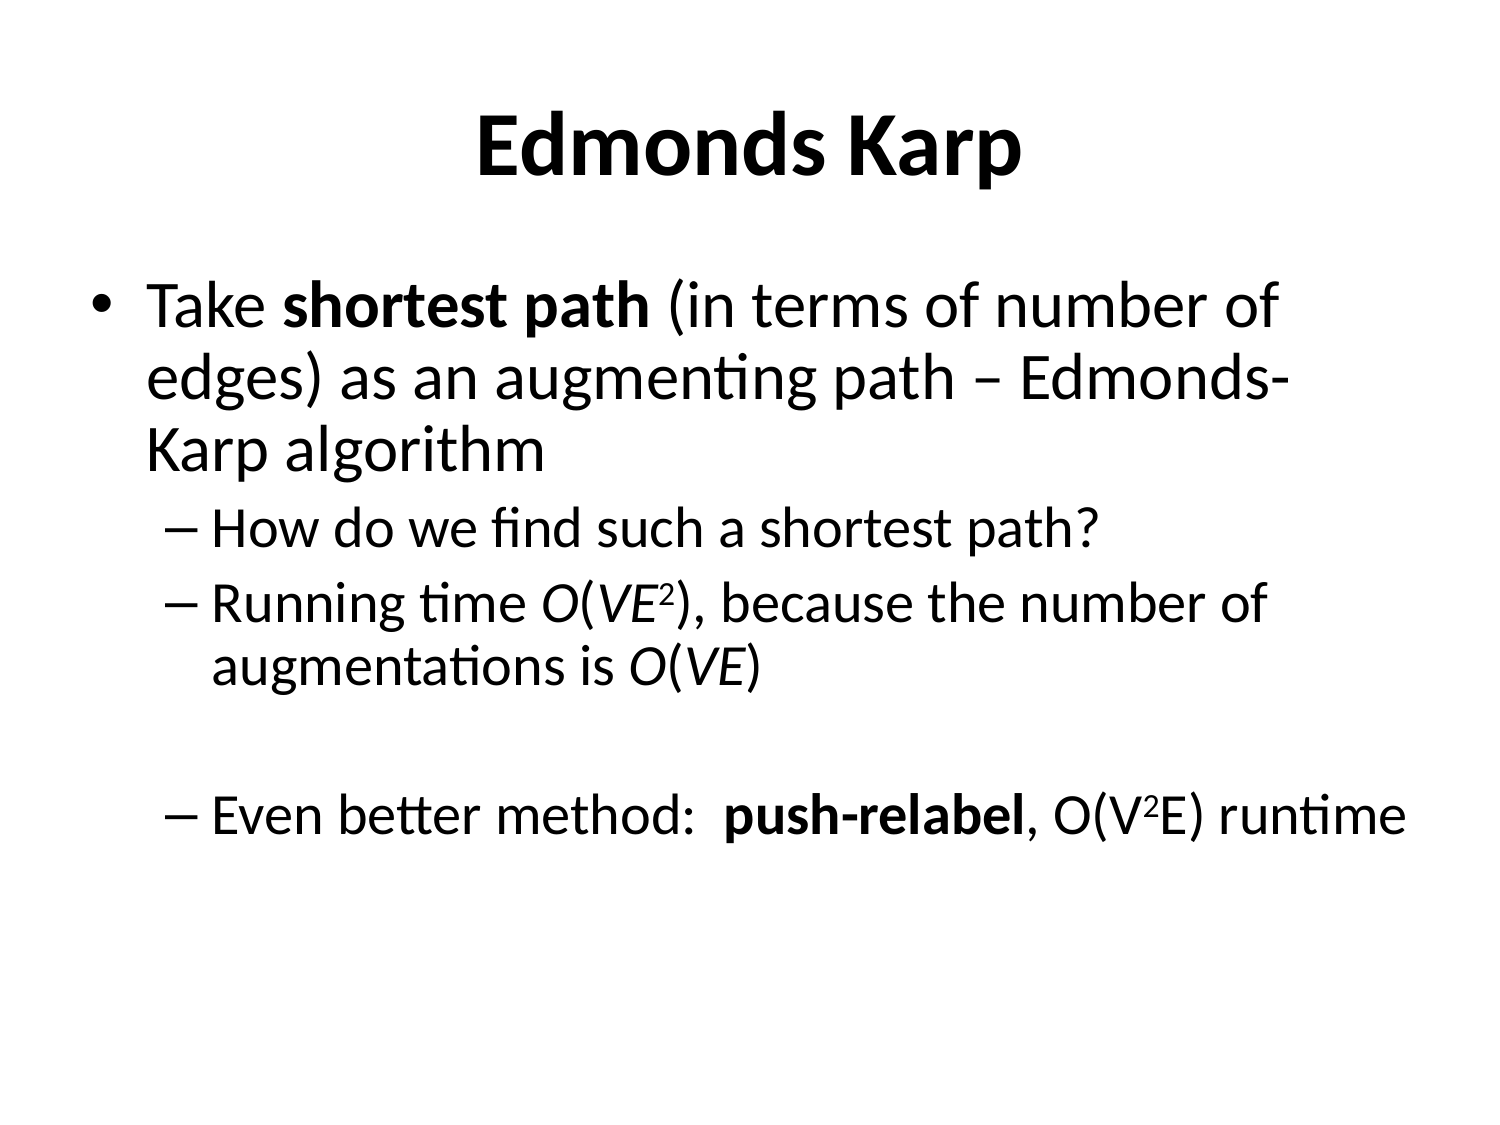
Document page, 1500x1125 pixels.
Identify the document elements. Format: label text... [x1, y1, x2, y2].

list Take shortest path (in terms of number of edges) as an augmenting path – Edmonds-Karp algorithm How do we find such a shortest path? Running time O(VE2), because the number of augmentations is O(VE) Even better method: push-relabel, O(V2E) runtime [75, 262, 1425, 1005]
title Edmonds Karp [75, 45, 1425, 233]
